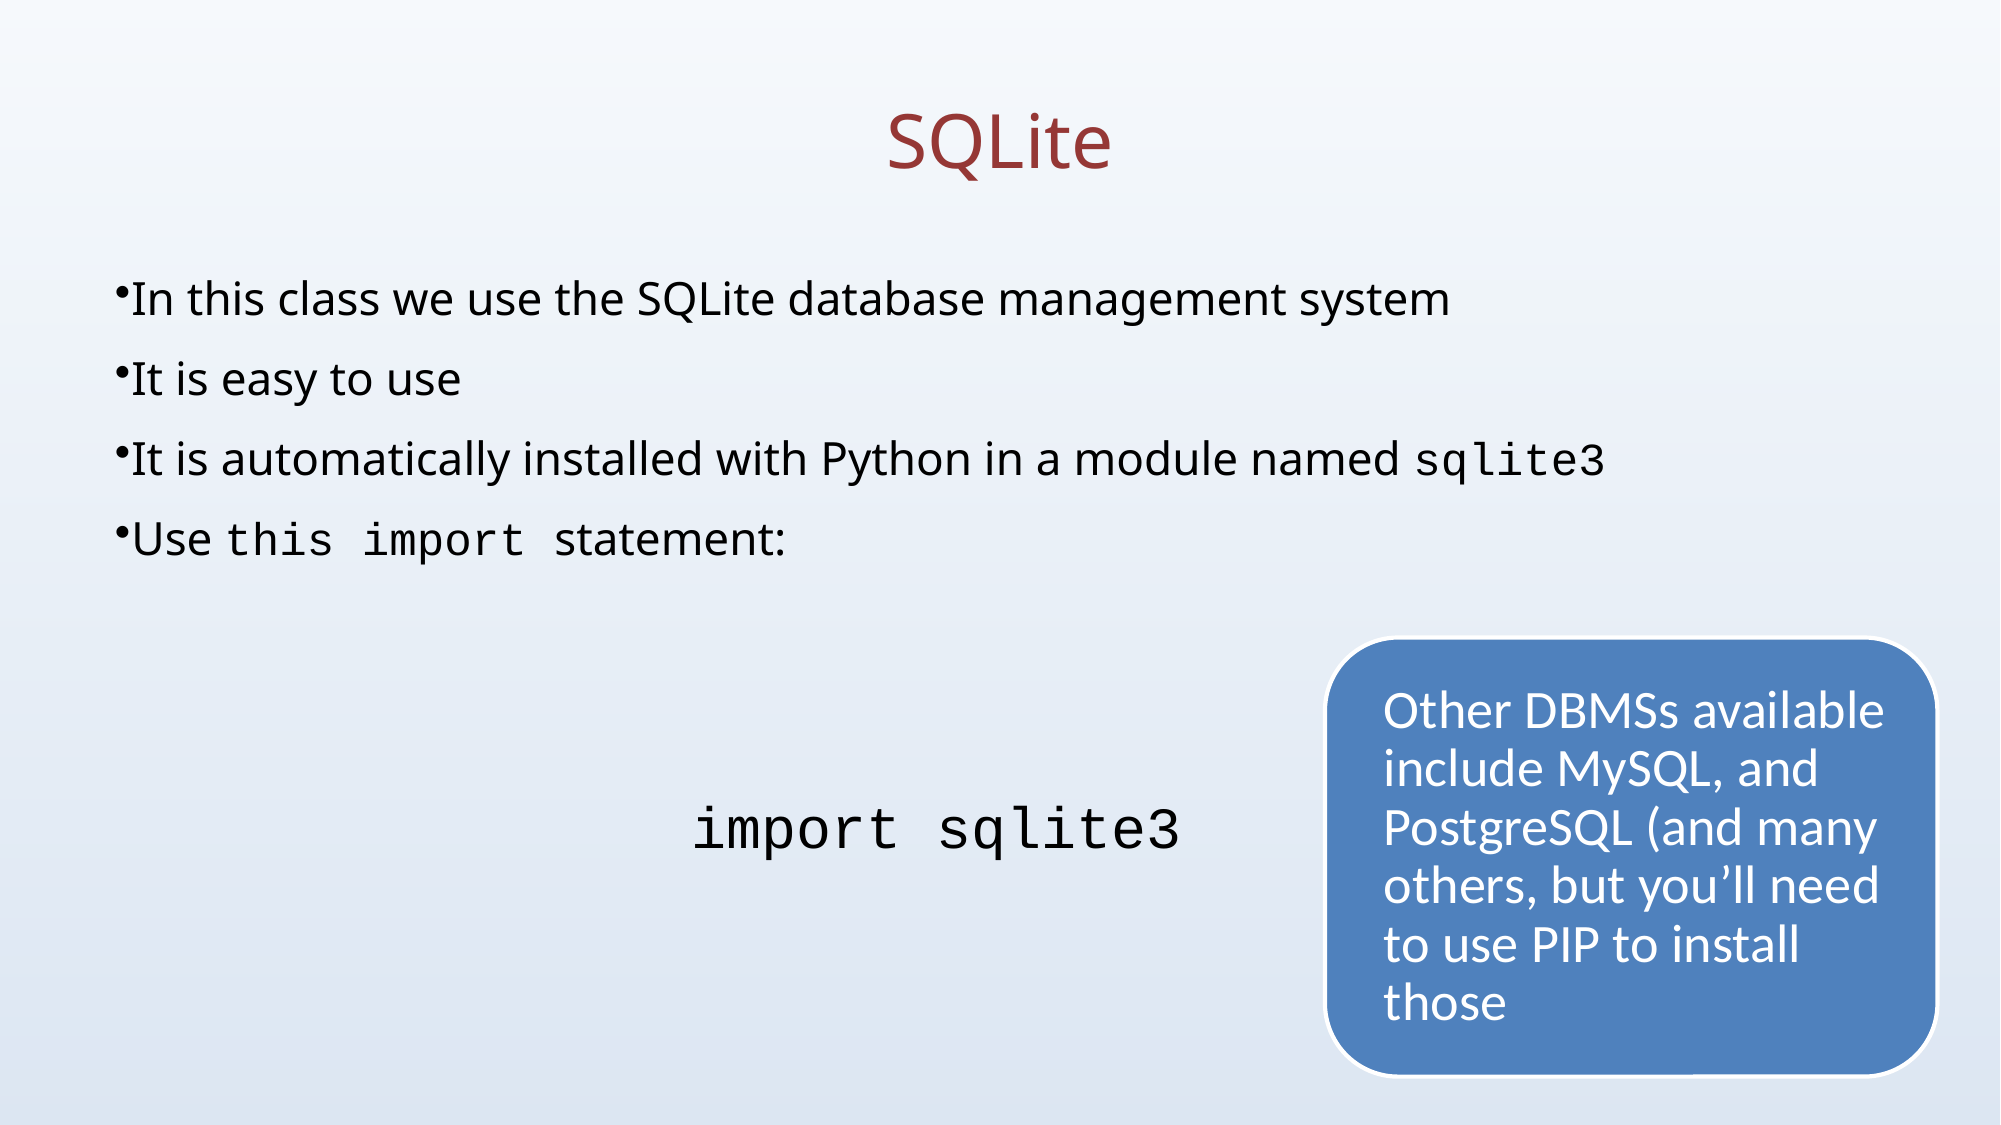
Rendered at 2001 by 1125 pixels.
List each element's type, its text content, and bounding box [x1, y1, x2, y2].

text_box import sqlite3 [676, 782, 1197, 867]
title SQLite [99, 45, 1900, 233]
list In this class we use the SQLite database management system It is easy to use It is automatically installed with Python in a module named sqlite3 Use this import statement: [99, 262, 1900, 1005]
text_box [1324, 637, 1938, 1077]
